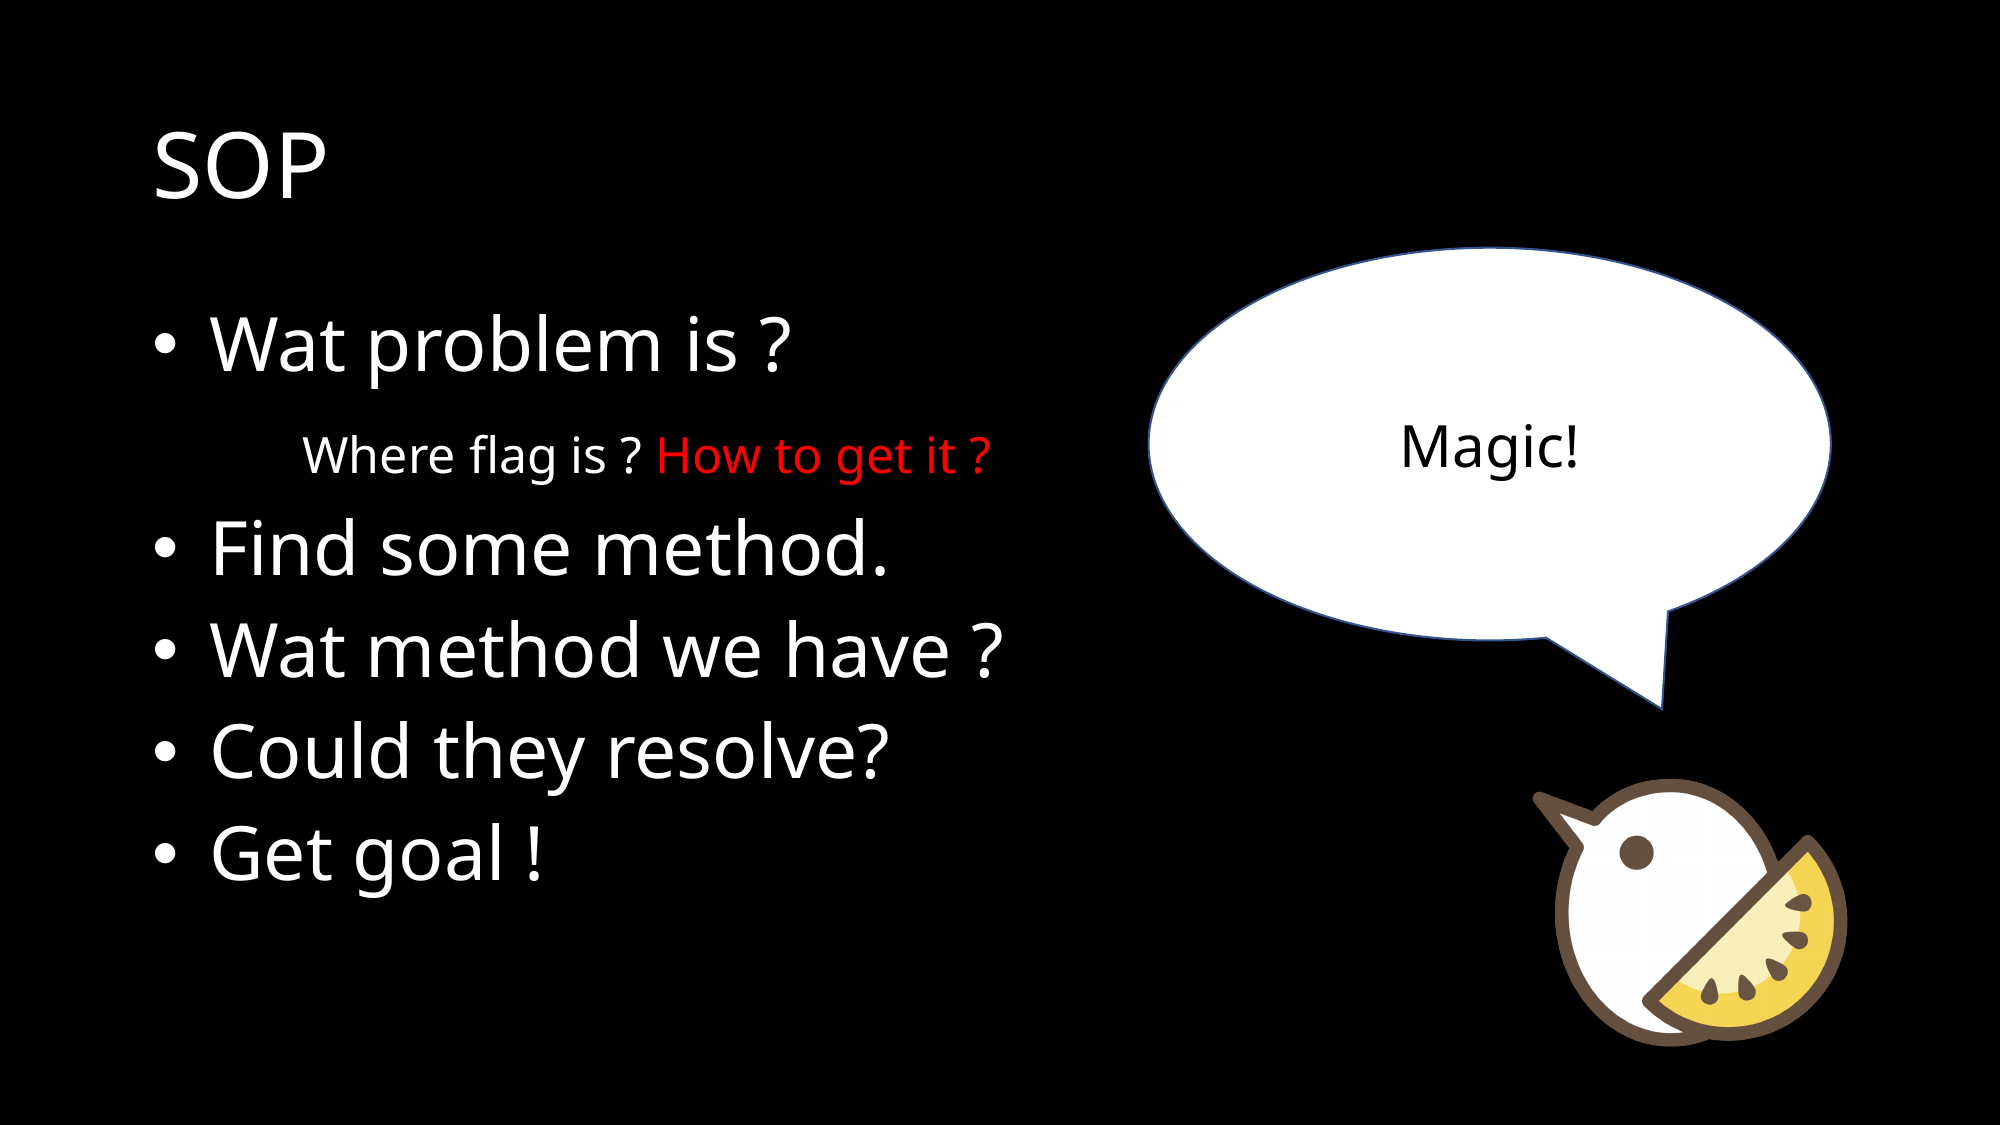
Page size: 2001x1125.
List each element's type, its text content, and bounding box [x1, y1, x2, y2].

list Wat problem is ? Where flag is ? How to get it ? Find some method. Wat method we have ? Could they resolve? Get goal ! [137, 299, 1863, 1014]
title SOP [137, 59, 1863, 278]
text_box Magic! [1147, 246, 1832, 711]
picture [1512, 761, 1863, 1066]
